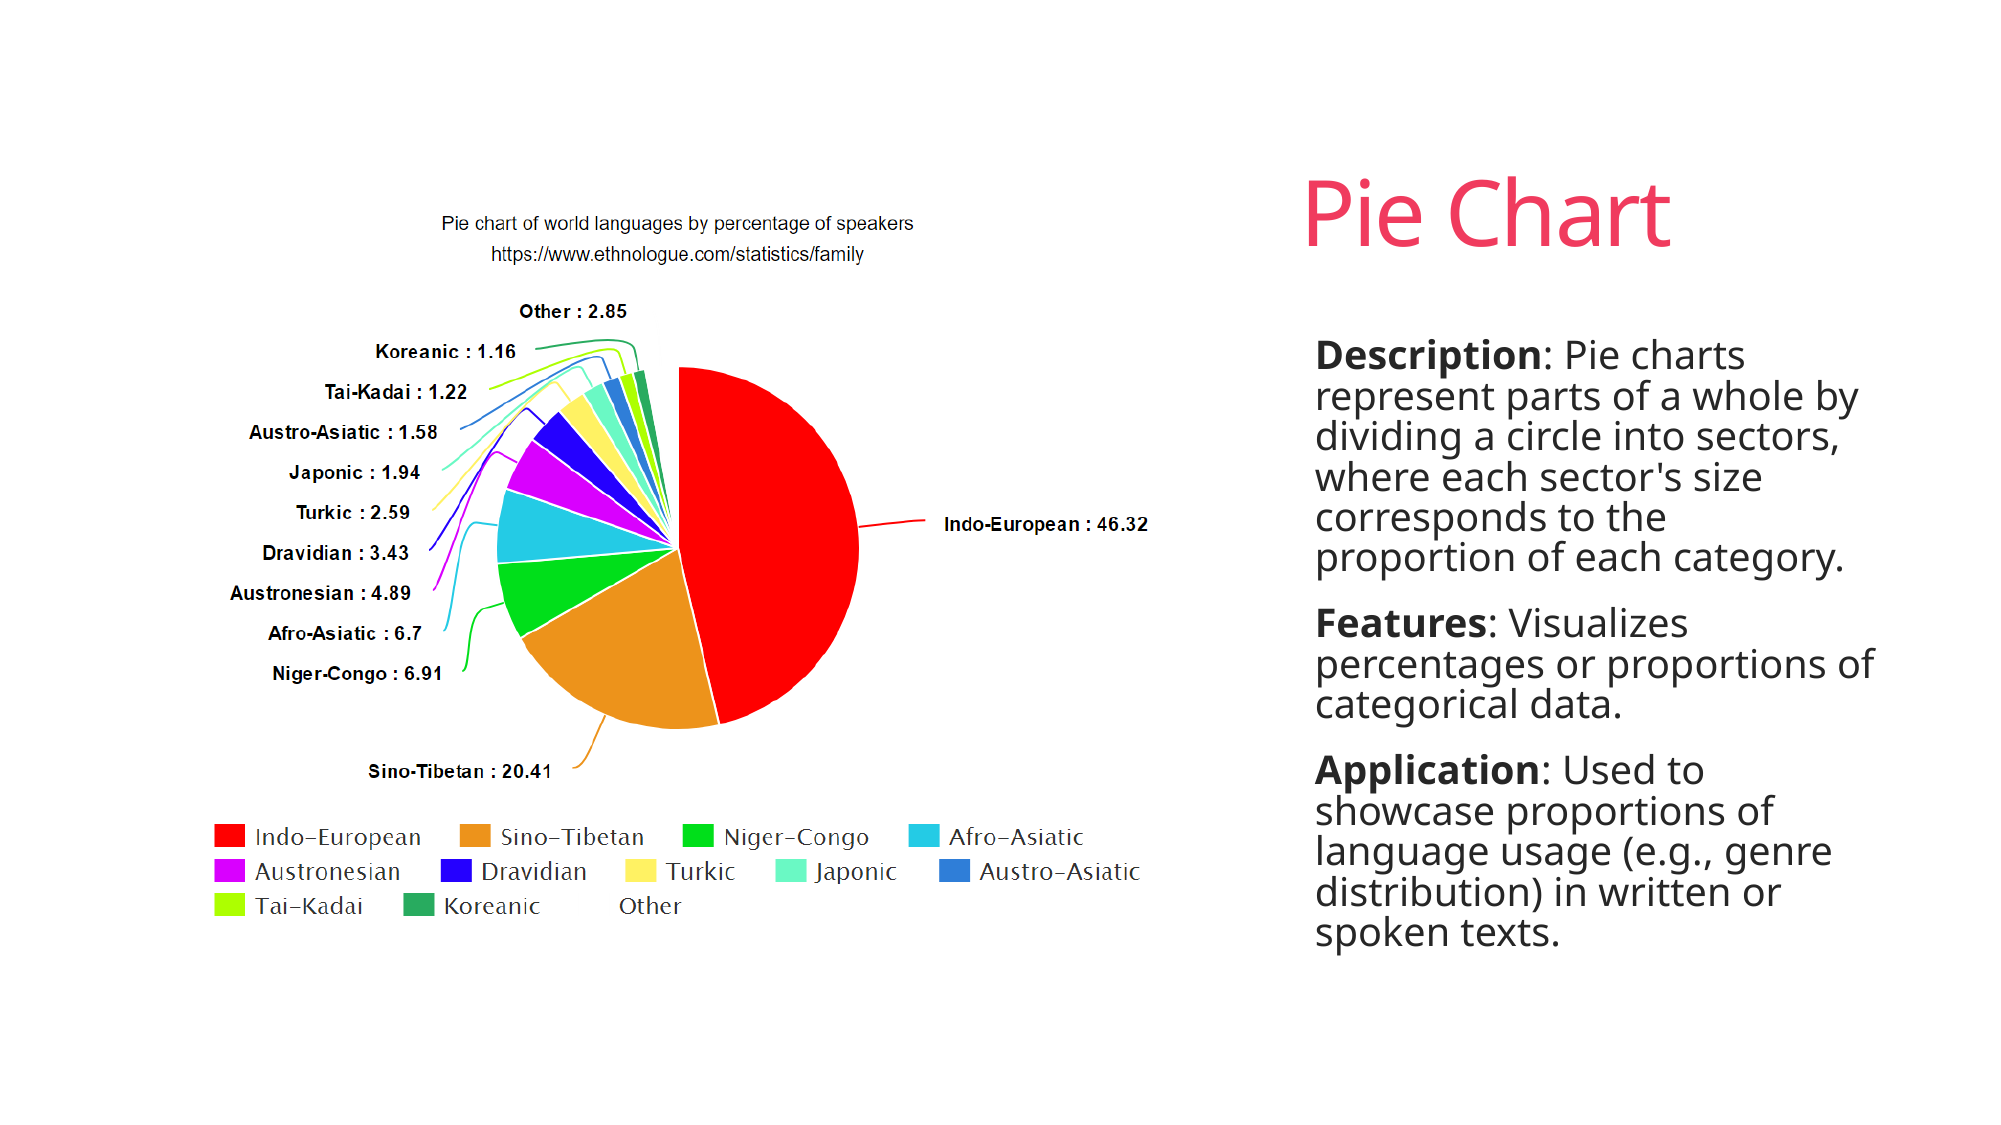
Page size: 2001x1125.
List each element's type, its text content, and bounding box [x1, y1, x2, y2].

picture [103, 197, 1239, 930]
title Pie Chart [1285, 81, 1894, 329]
list Description: Pie charts represent parts of a whole by dividing a circle into sectors, where each sector's size corresponds to the proportion of each category. Features: Visualizes percentages or proportions of categorical data. Application: Used to showcase proportions of language usage (e.g., genre distribution) in written or spoken texts. [1285, 329, 1894, 964]
